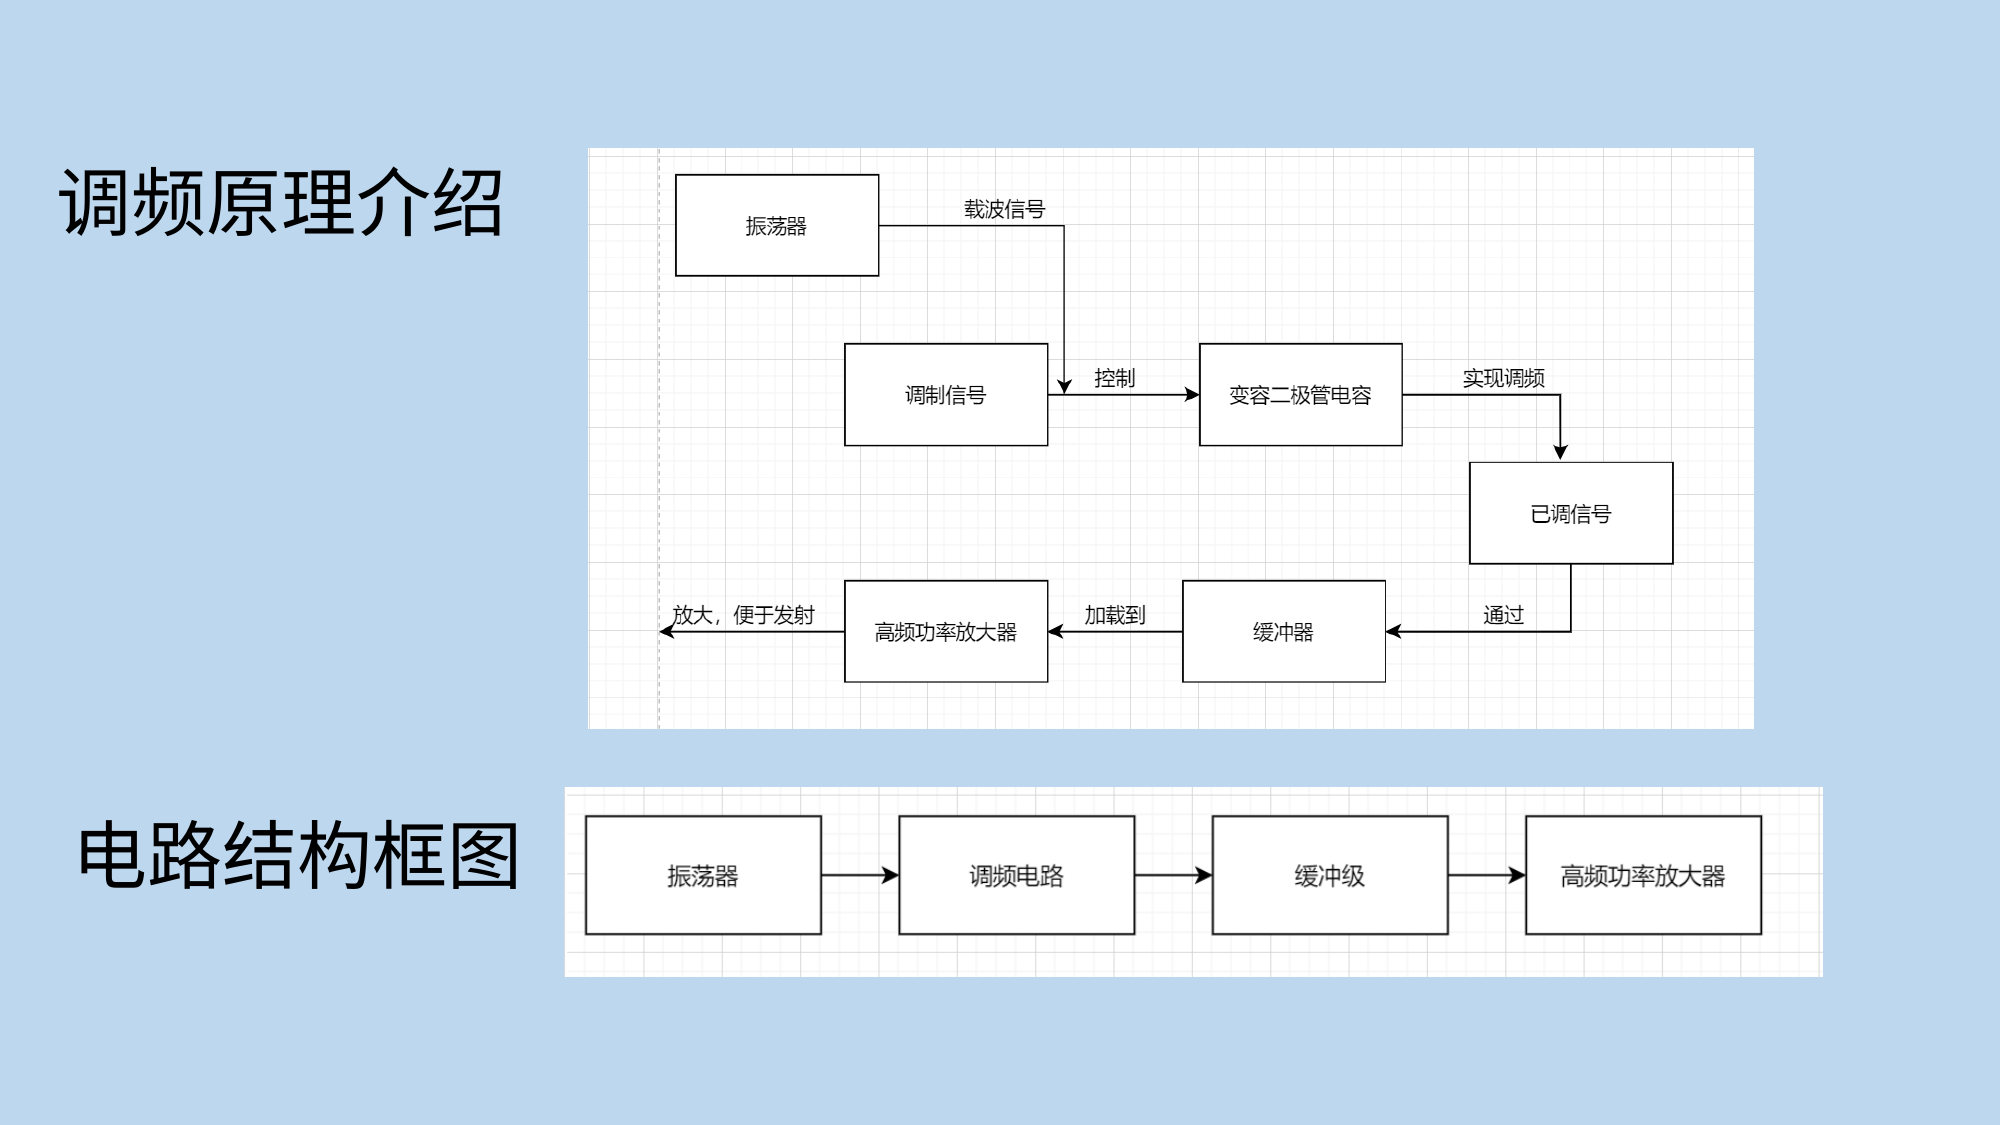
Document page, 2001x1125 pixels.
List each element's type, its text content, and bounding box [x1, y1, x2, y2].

picture [588, 148, 1754, 729]
picture [564, 787, 1823, 977]
text_box 调频原理介绍 [41, 148, 530, 253]
text_box 电路结构框图 [57, 801, 546, 906]
